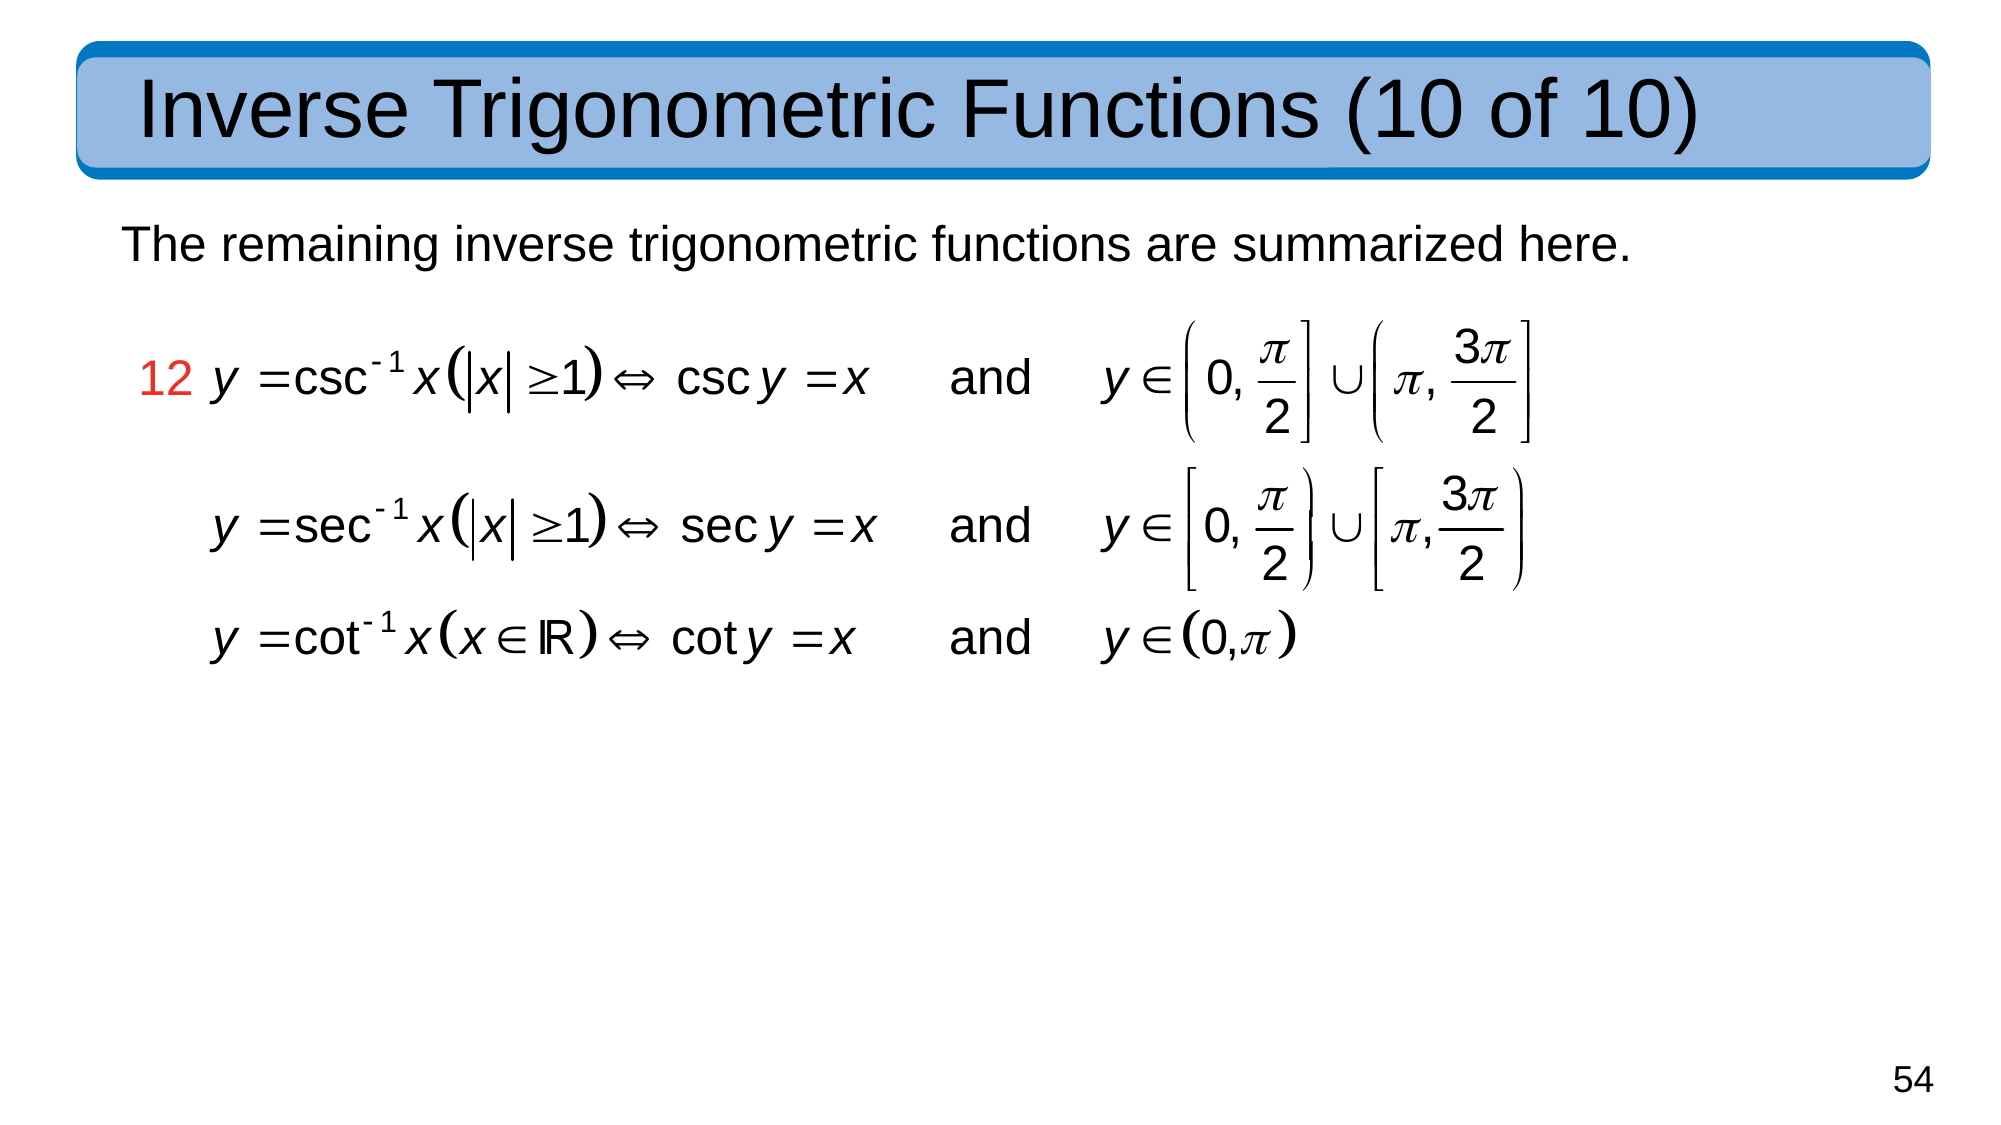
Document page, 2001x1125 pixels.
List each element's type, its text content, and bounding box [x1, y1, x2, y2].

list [208, 315, 1543, 679]
list 12 [138, 352, 195, 403]
list The remaining inverse trigonometric functions are summarized here. [120, 211, 1880, 290]
title Inverse Trigonometric Functions (10 of 10) [137, 65, 1863, 176]
